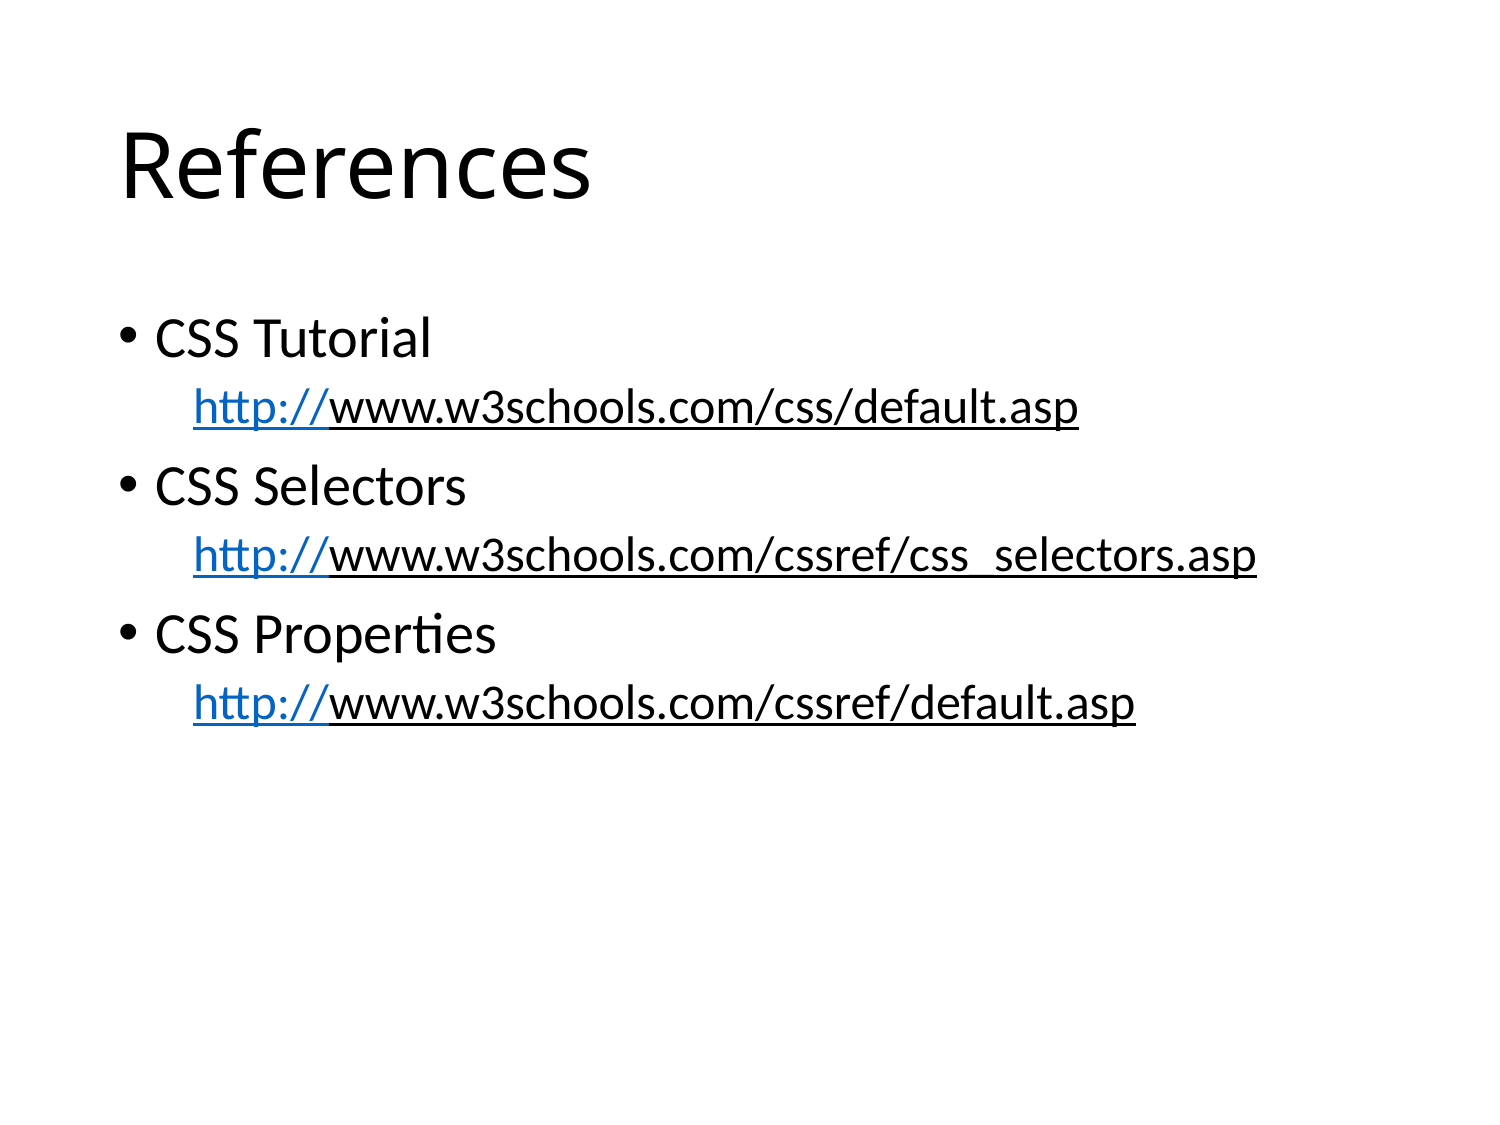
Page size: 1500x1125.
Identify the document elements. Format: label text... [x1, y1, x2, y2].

list CSS Tutorial http://www.w3schools.com/css/default.asp CSS Selectors http://www.w3schools.com/cssref/css_selectors.asp CSS Properties http://www.w3schools.com/cssref/default.asp [103, 299, 1397, 1014]
title References [103, 59, 1397, 278]
